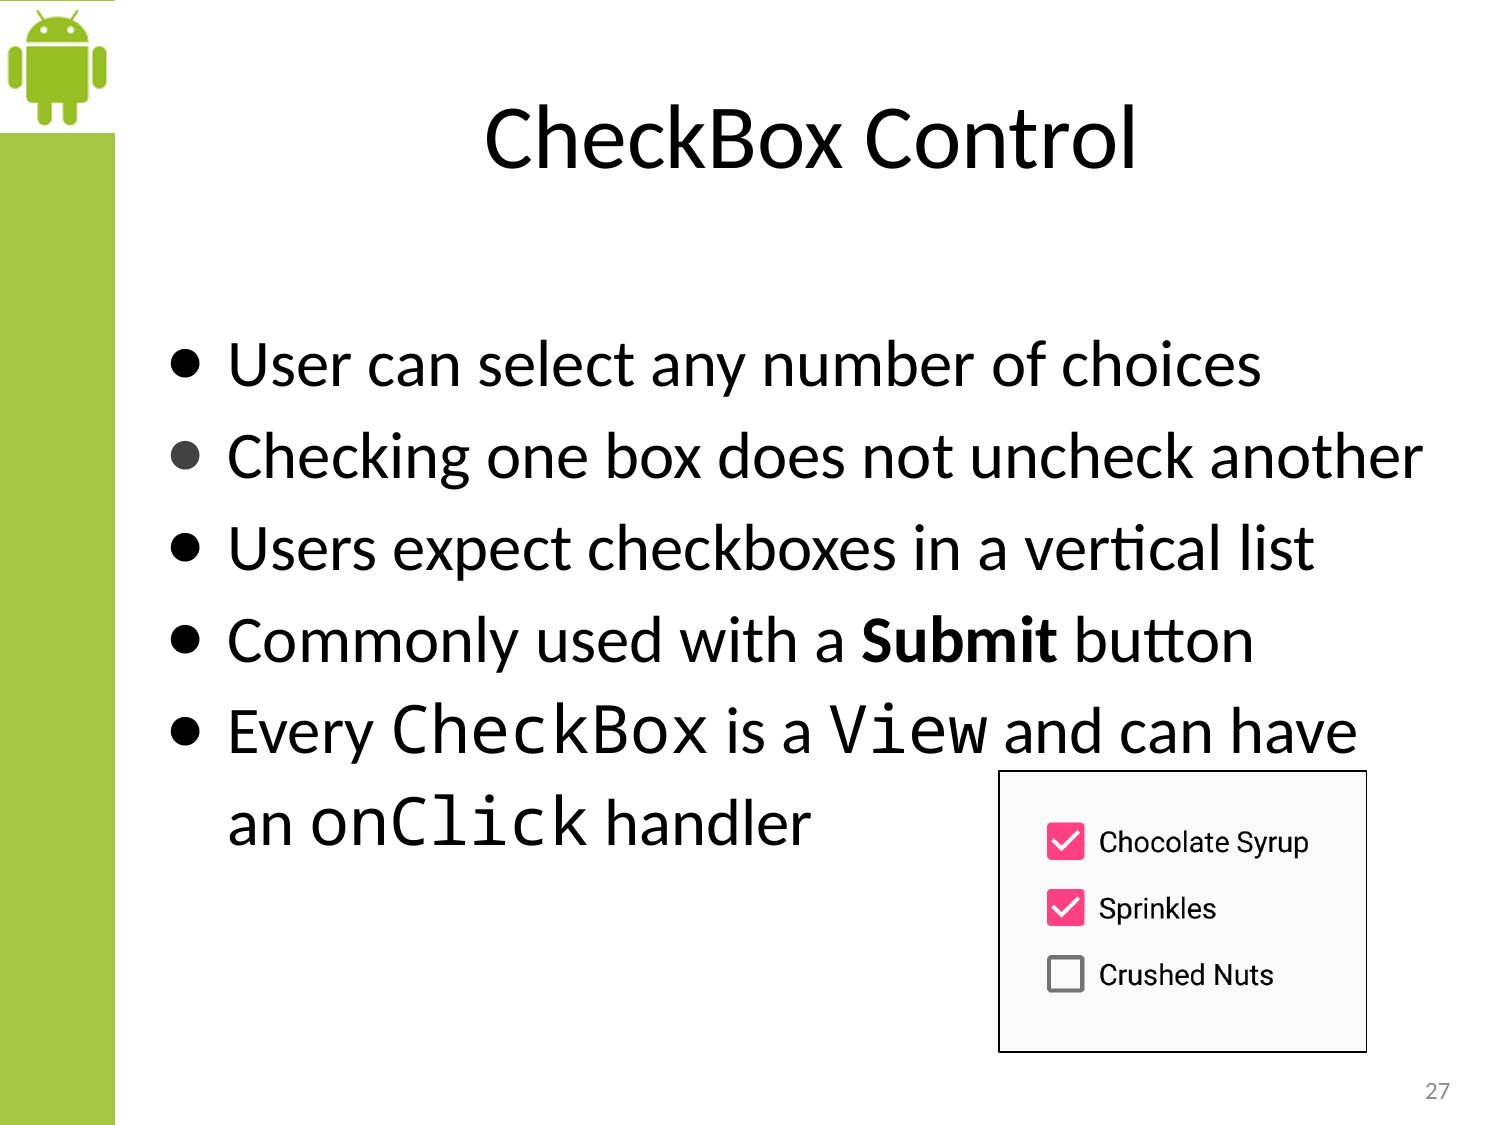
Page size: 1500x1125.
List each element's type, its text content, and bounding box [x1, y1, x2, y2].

slide_number 27 [1115, 1059, 1466, 1120]
picture [999, 771, 1367, 1052]
list User can select any number of choices Checking one box does not uncheck another Users expect checkboxes in a vertical list Commonly used with a Submit button Every CheckBox is a View and can have an onClick handler [137, 299, 1488, 1043]
title CheckBox Control [137, 38, 1488, 227]
picture [0, 1, 116, 133]
